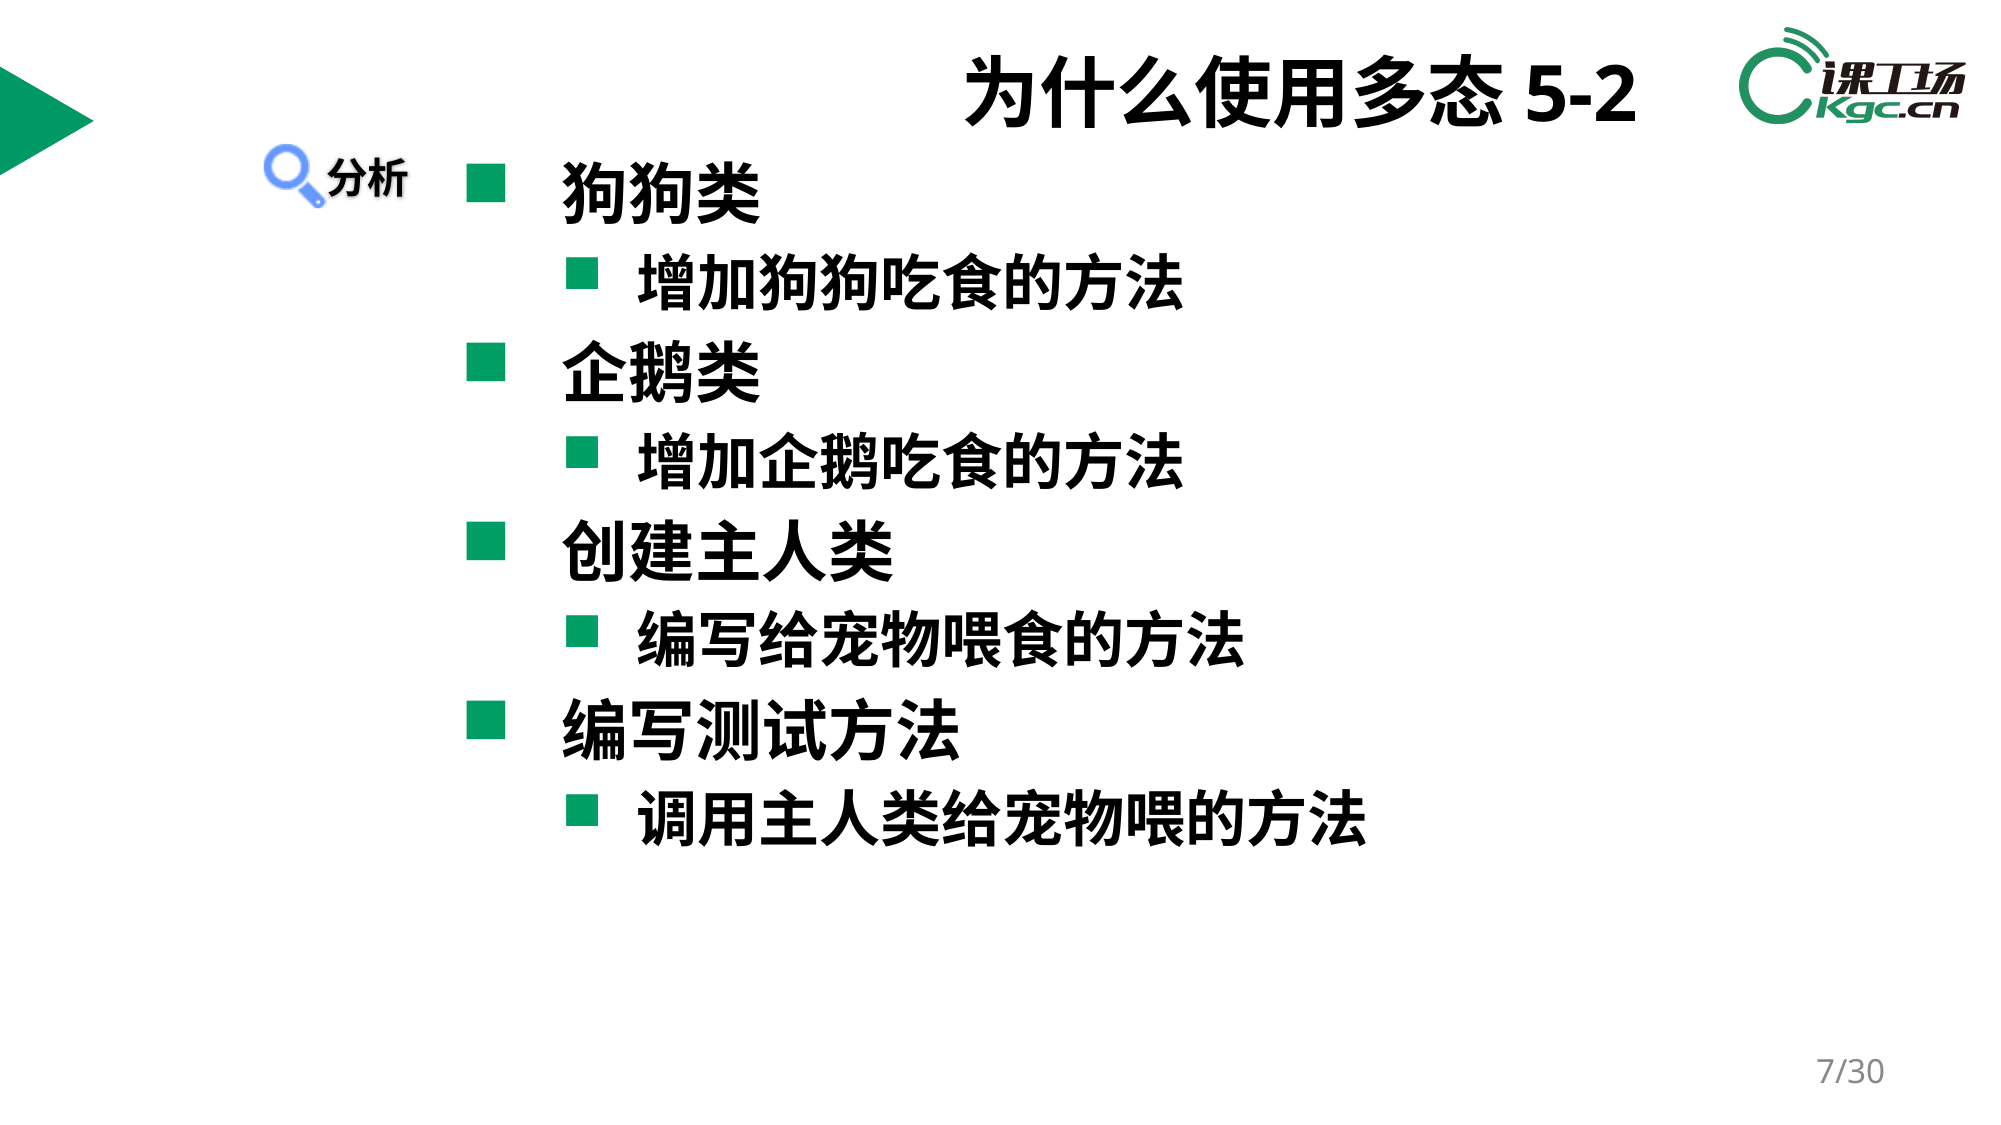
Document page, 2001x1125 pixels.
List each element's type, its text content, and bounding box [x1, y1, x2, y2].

picture [1739, 27, 1966, 124]
list 狗狗类 增加狗狗吃食的方法 企鹅类 增加企鹅吃食的方法 创建主人类 编写给宠物喂食的方法 编写测试方法 调用主人类给宠物喂的方法 [446, 144, 2000, 935]
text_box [261, 140, 426, 215]
slide_number 7/30 [1433, 1042, 1901, 1104]
title 为什么使用多态5-2 [946, 46, 1721, 133]
